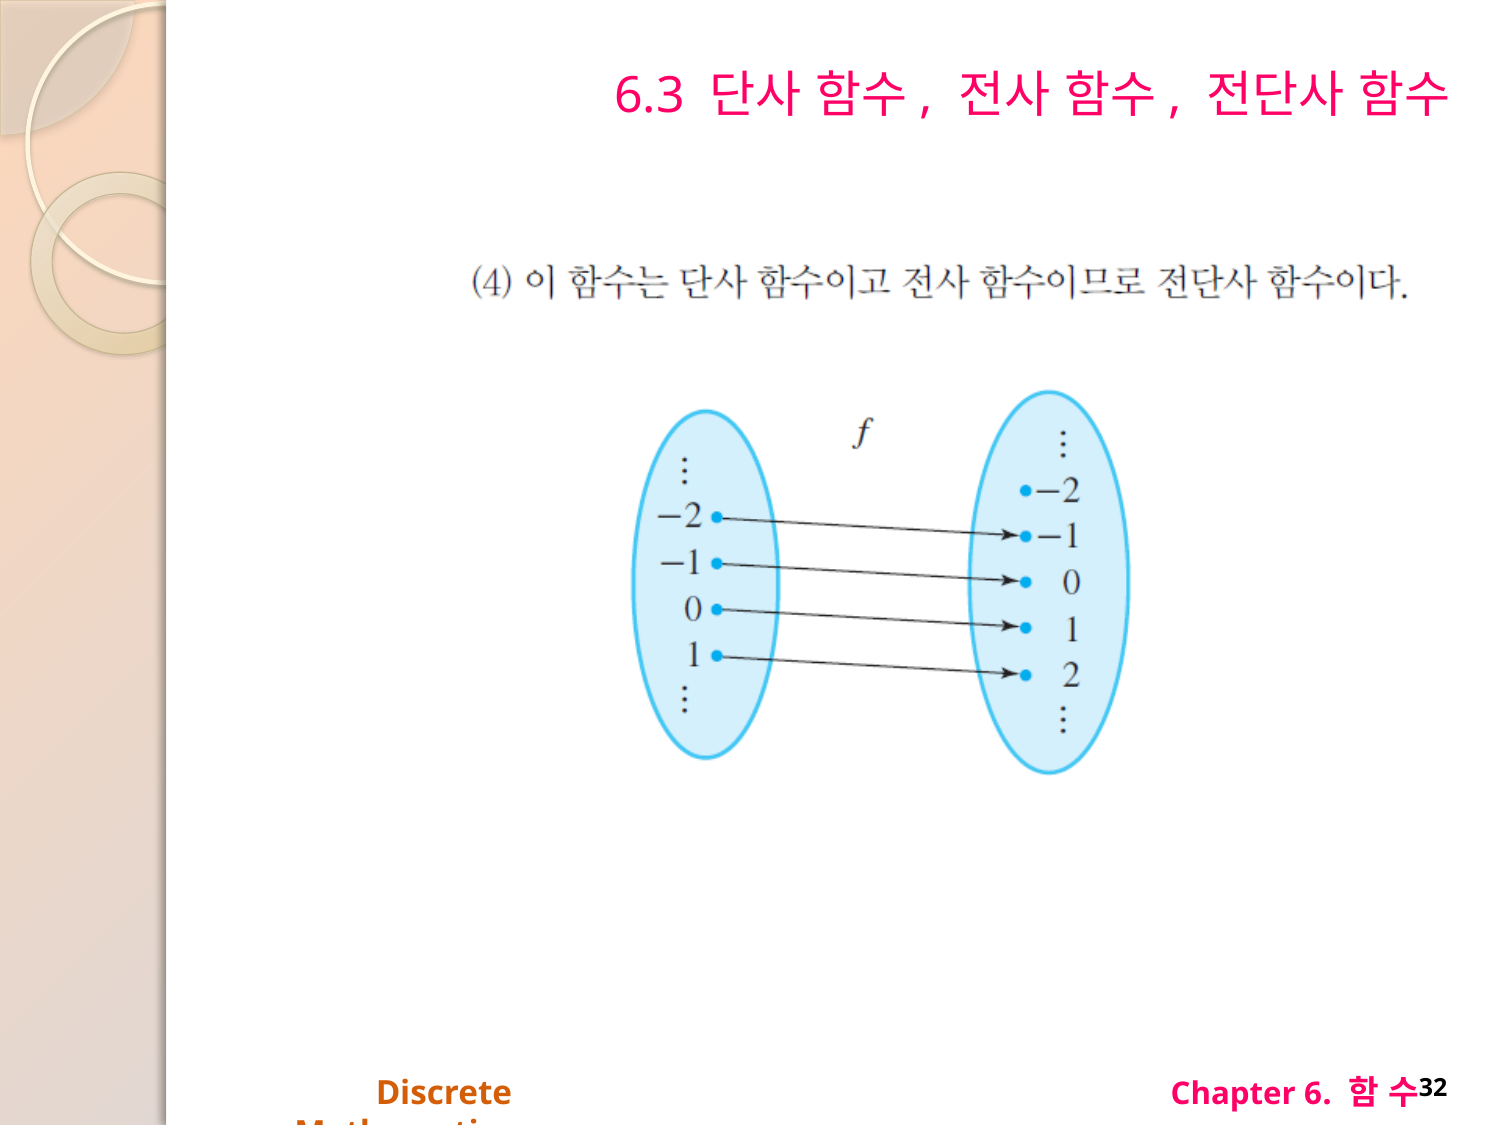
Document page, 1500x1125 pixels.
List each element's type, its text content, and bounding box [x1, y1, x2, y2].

text_box Discrete Mathematics [172, 1063, 528, 1125]
text_box Chapter 6. 함 수 [1155, 1063, 1500, 1119]
title 6.3 단사 함수, 전사 함수, 전단사 함수 [235, 45, 1466, 141]
slide_number 32 [1382, 1071, 1484, 1114]
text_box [454, 243, 1419, 831]
